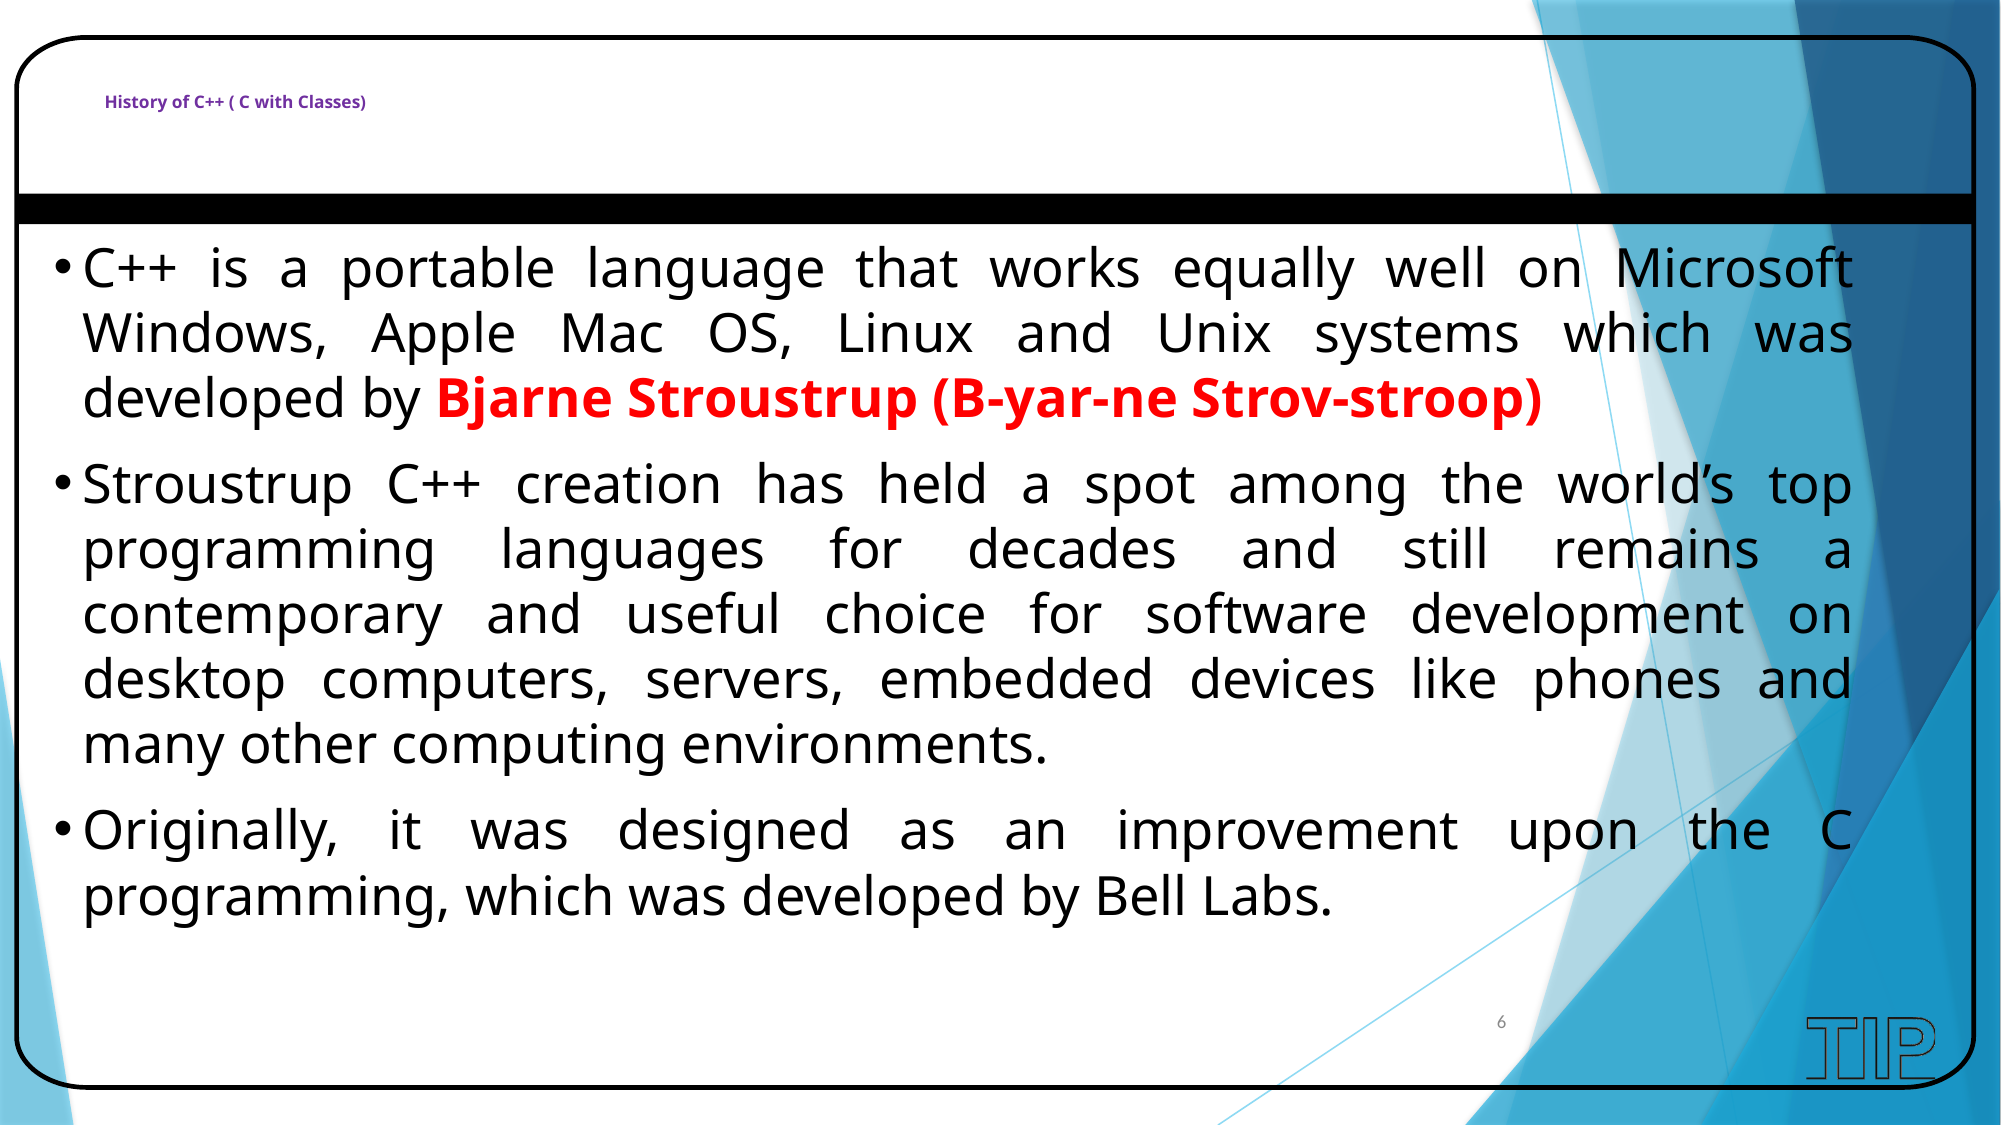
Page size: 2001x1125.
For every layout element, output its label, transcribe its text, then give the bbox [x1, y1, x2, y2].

list C++ is a portable language that works equally well on Microsoft Windows, Apple Mac OS, Linux and Unix systems which was developed by Bjarne Stroustrup (B-yar-ne Strov-stroop) Stroustrup C++ creation has held a spot among the world’s top programming languages for decades and still remains a contemporary and useful choice for software development on desktop computers, servers, embedded devices like phones and many other computing environments. Originally, it was designed as an improvement upon the C programming, which was developed by Bell Labs. [38, 225, 1872, 1082]
picture [1806, 1017, 1936, 1088]
title History of C++ ( C with Classes) [89, 84, 2000, 162]
slide_number 6 [1409, 991, 1522, 1051]
